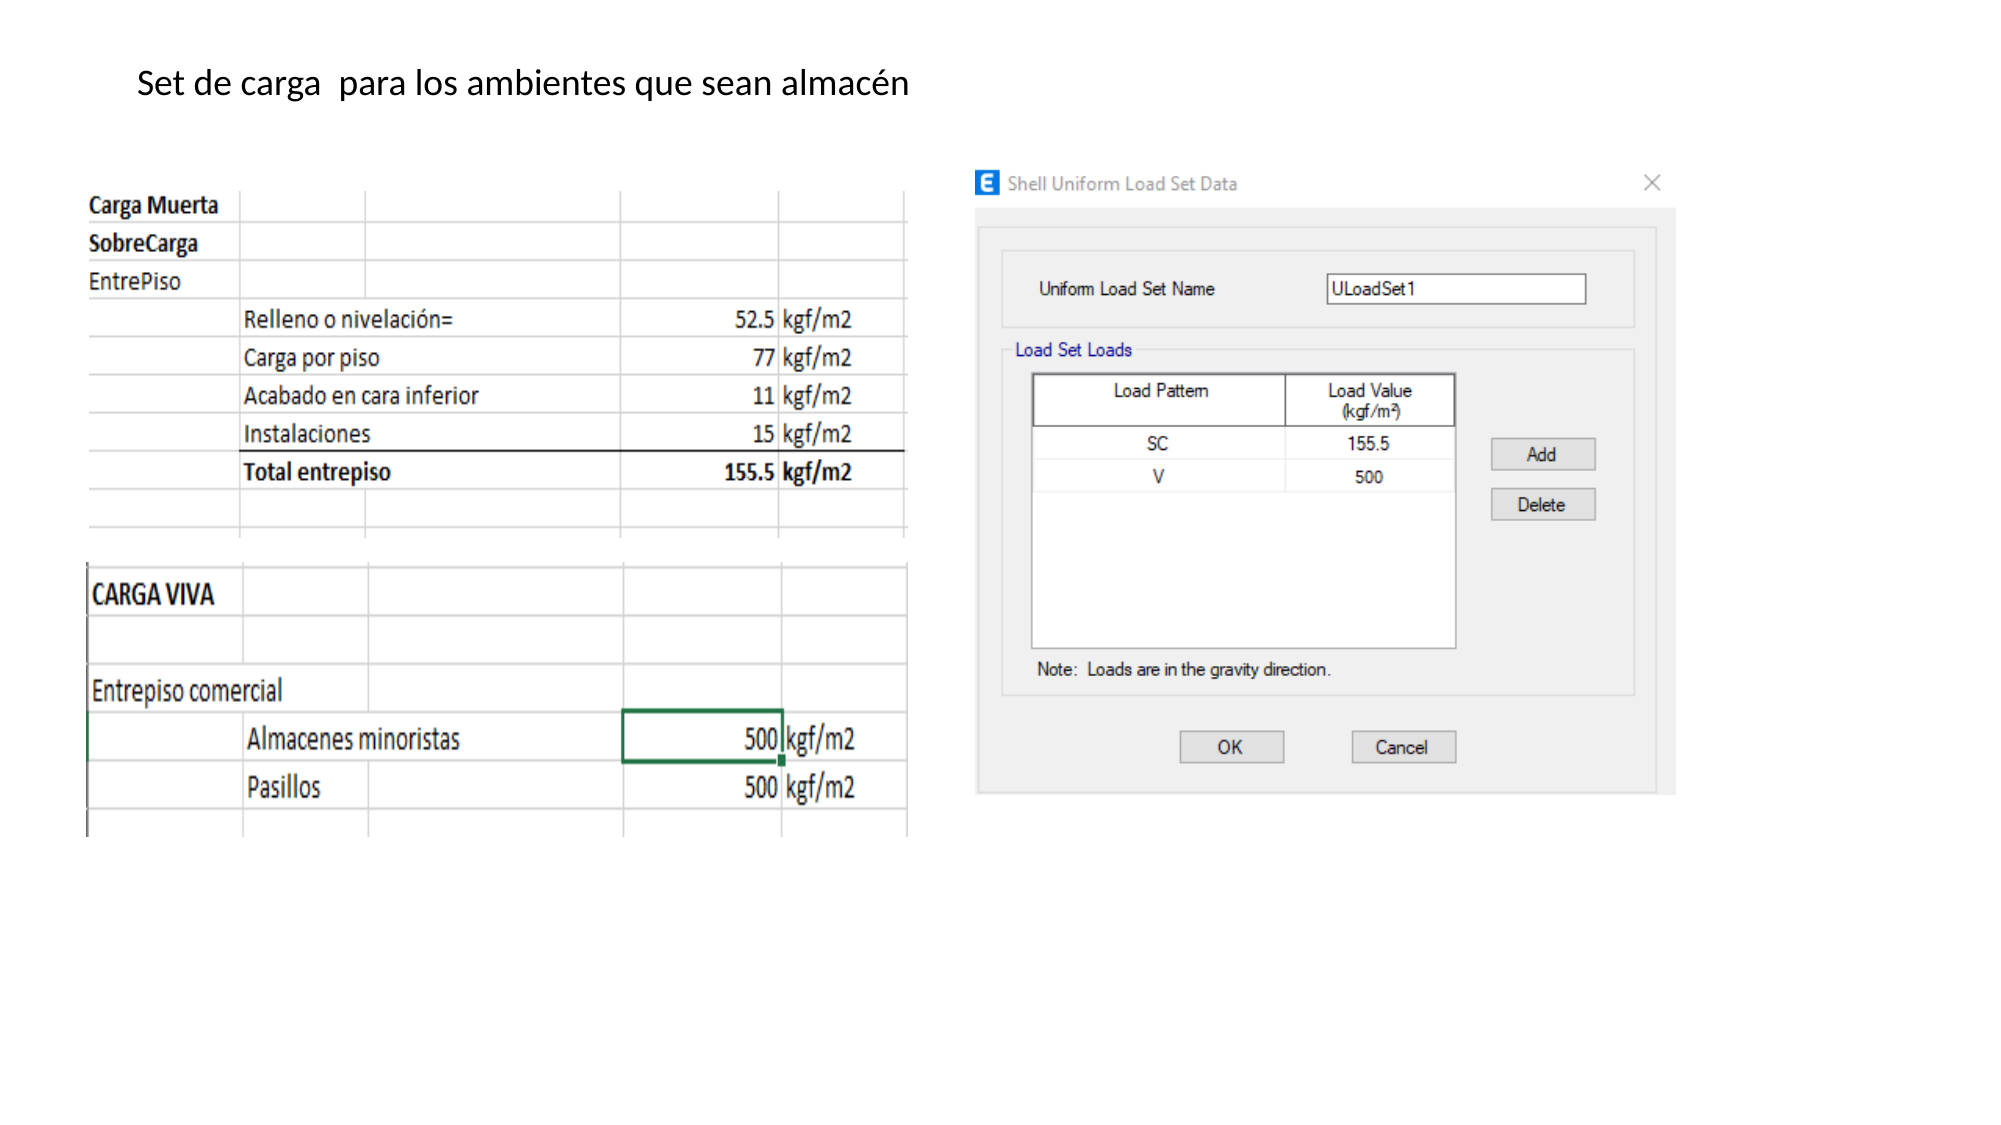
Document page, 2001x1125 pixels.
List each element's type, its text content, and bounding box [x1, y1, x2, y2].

picture [975, 164, 1676, 795]
text_box Set de carga para los ambientes que sean almacén [122, 50, 1355, 111]
picture [86, 562, 908, 837]
picture [89, 191, 908, 538]
